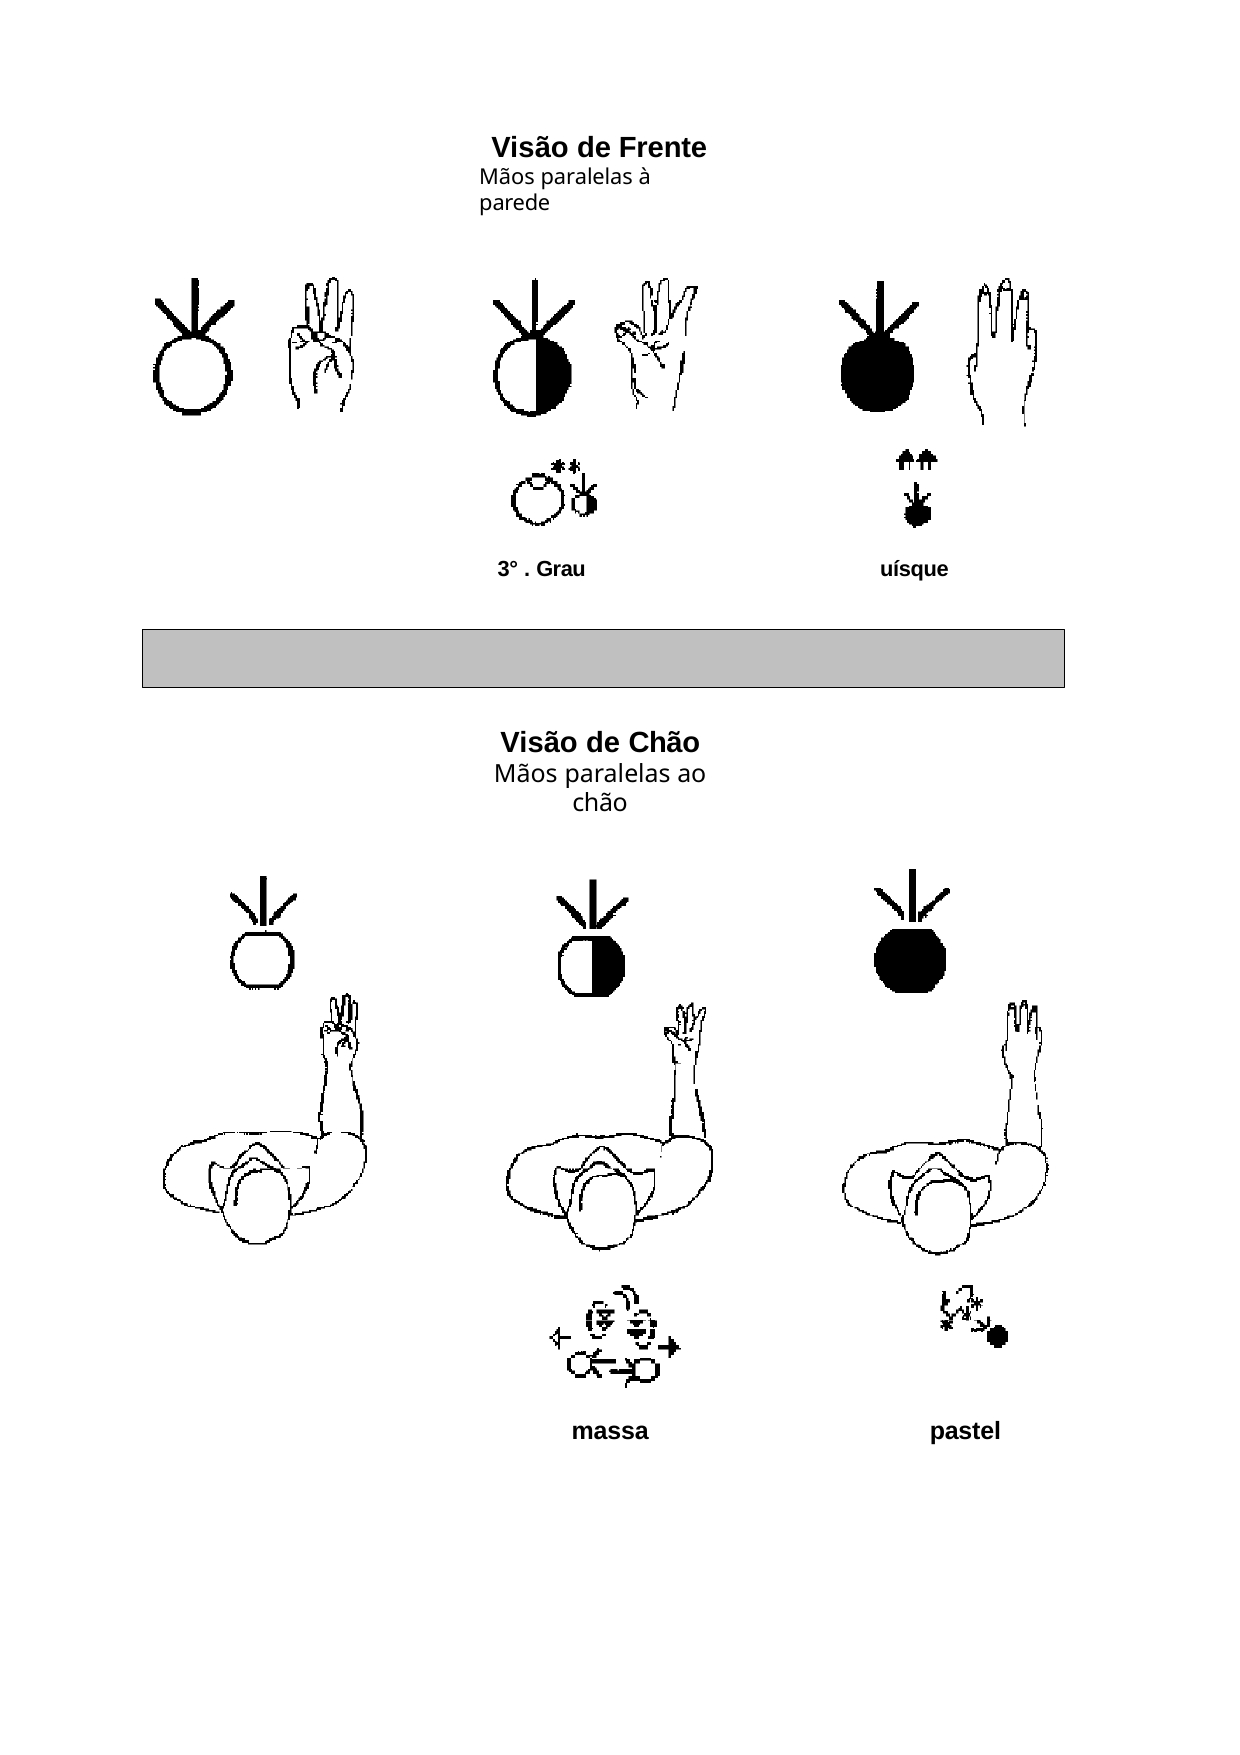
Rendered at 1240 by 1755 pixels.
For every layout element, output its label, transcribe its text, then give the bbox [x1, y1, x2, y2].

text_box pastel [927, 1412, 1005, 1445]
text_box uísque [878, 552, 954, 581]
text_box Visão de Frente Mãos paralelas à parede [477, 126, 724, 215]
text_box 3° . Grau [495, 552, 589, 581]
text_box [141, 628, 1065, 688]
text_box Visão de Chão Mãos paralelas ao chão [464, 721, 736, 817]
text_box massa [569, 1412, 653, 1445]
picture [137, 843, 1063, 1389]
picture [134, 248, 1060, 532]
